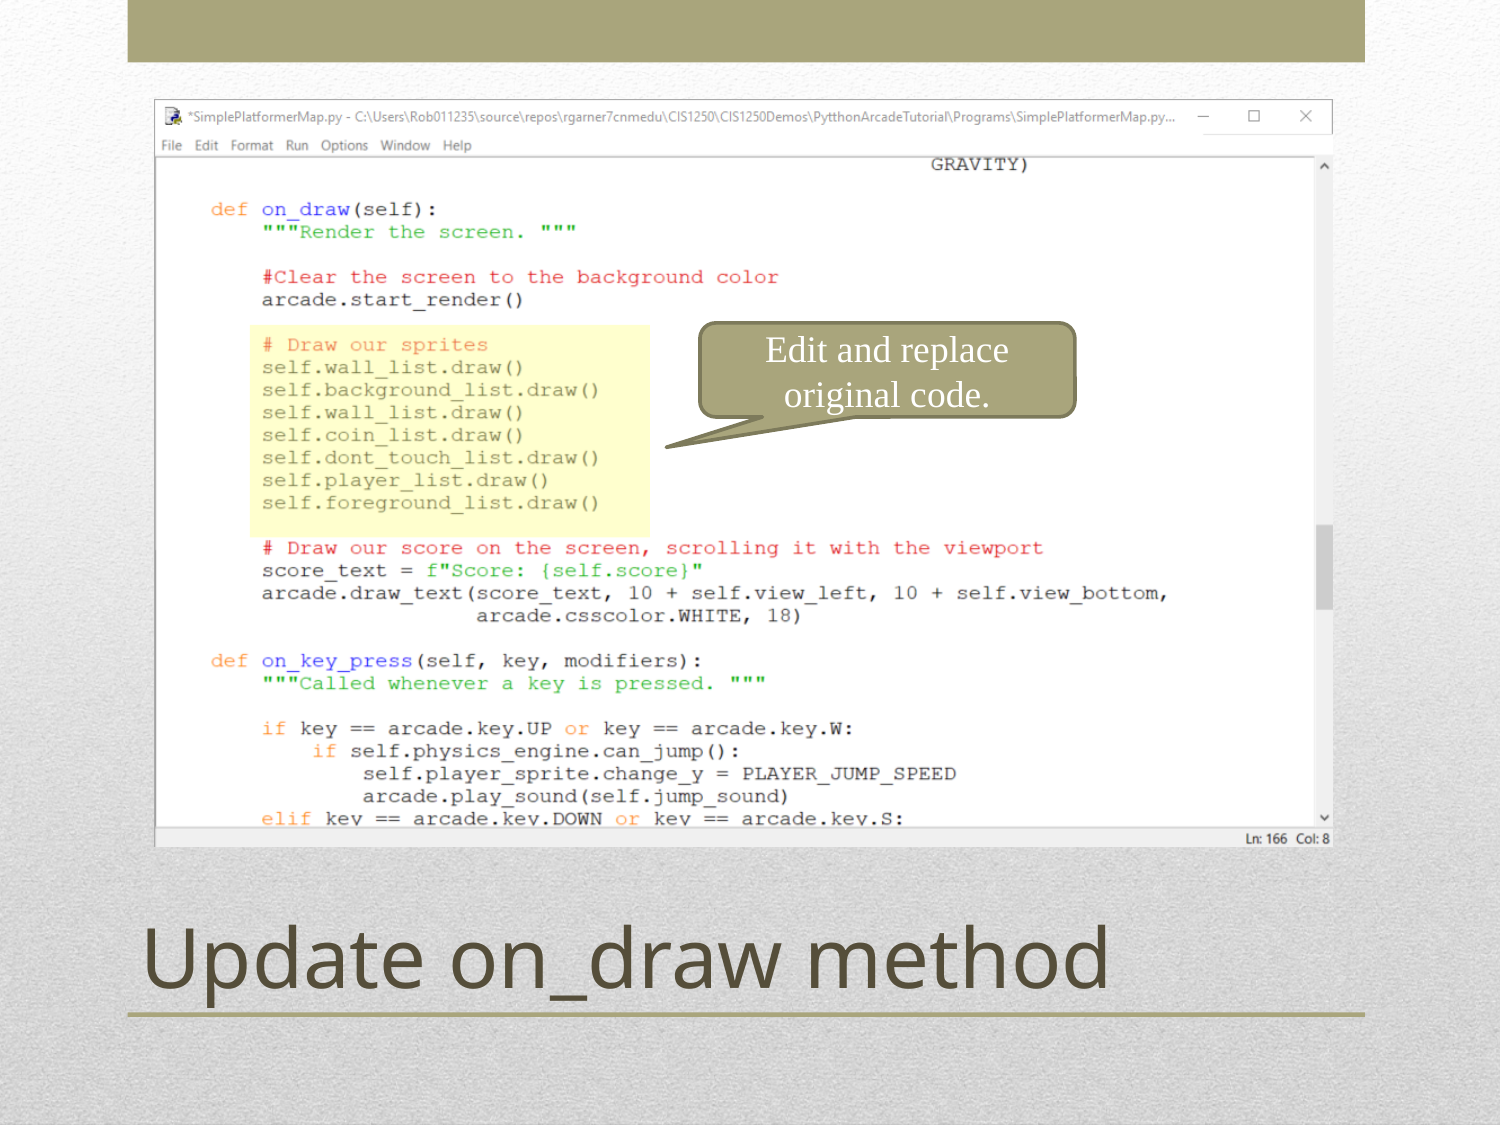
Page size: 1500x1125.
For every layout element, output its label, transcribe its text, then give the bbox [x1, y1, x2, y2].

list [153, 99, 1334, 848]
title Update on_draw method [125, 859, 1238, 1013]
